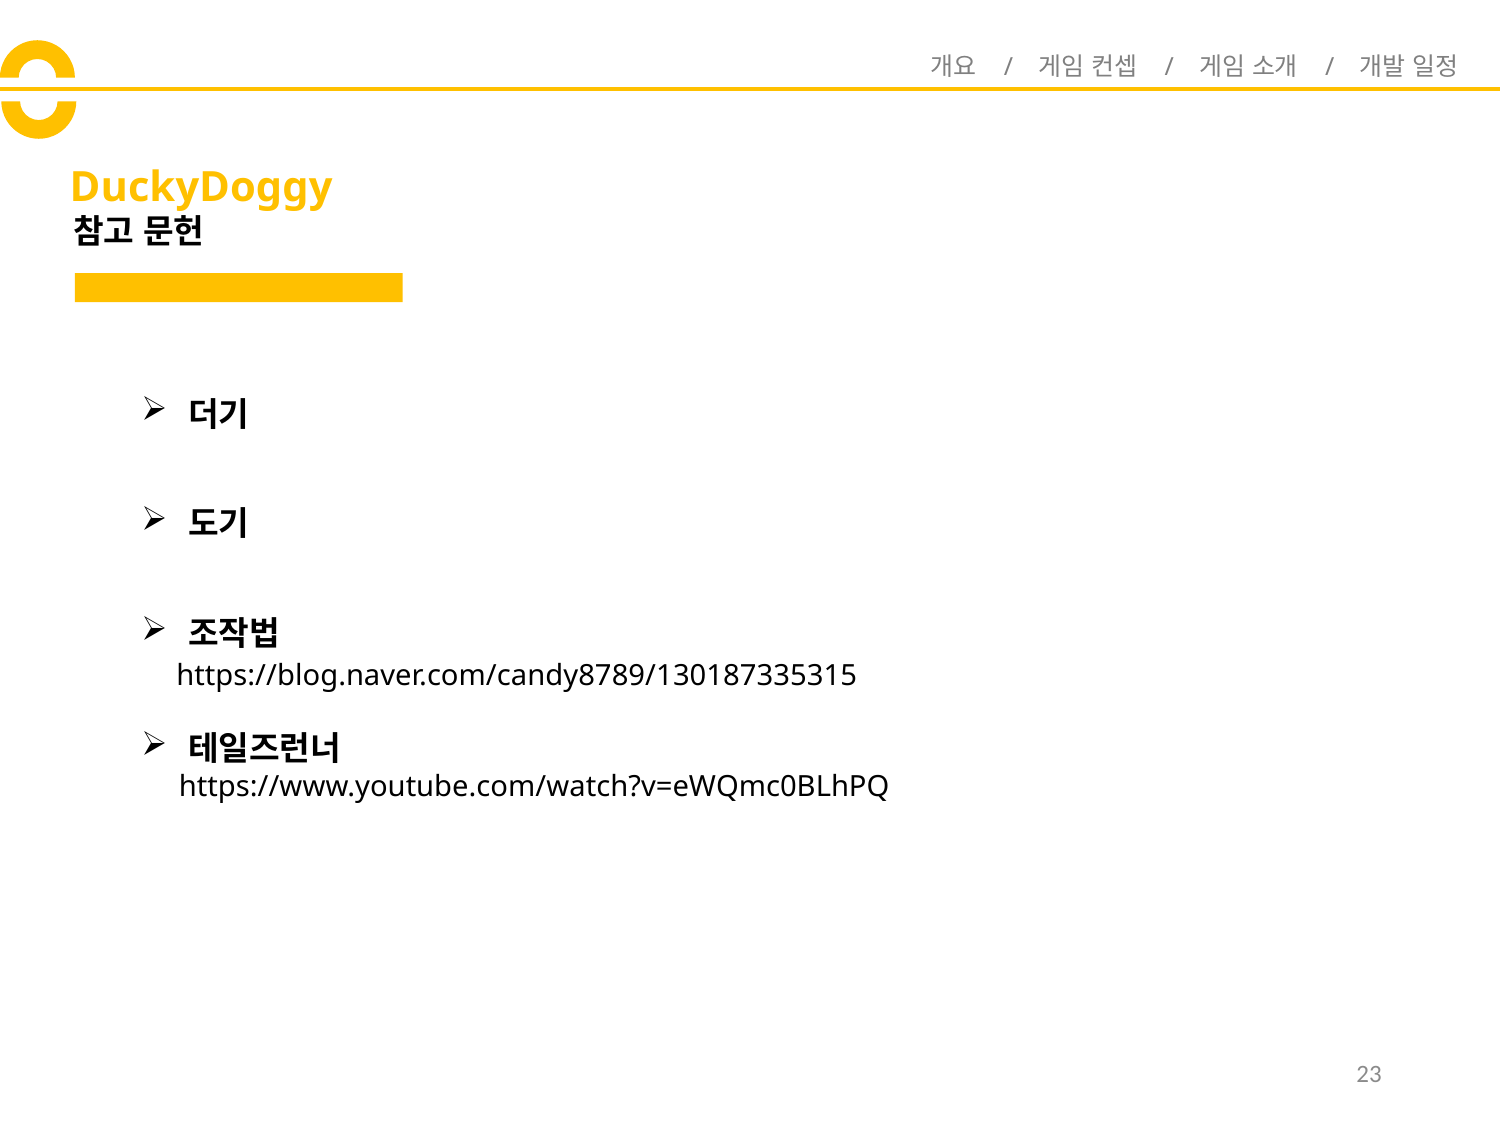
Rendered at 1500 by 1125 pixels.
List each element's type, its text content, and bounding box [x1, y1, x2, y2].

text_box 참고 문헌 [58, 202, 487, 258]
text_box [0, 39, 76, 79]
text_box [74, 272, 404, 303]
text_box 더기 도기 조작법 https://blog.naver.com/candy8789/130187335315 테일즈런너 https://www.youtube.com/watch?v=eWQmc0BLhPQ [126, 385, 1452, 845]
title DuckyDoggy [54, 166, 632, 210]
text_box [0, 100, 78, 140]
text_box 개요 / 게임 컨셉 / 게임 소개 / 개발 일정 [789, 43, 1474, 88]
slide_number 23 [1059, 1042, 1397, 1103]
